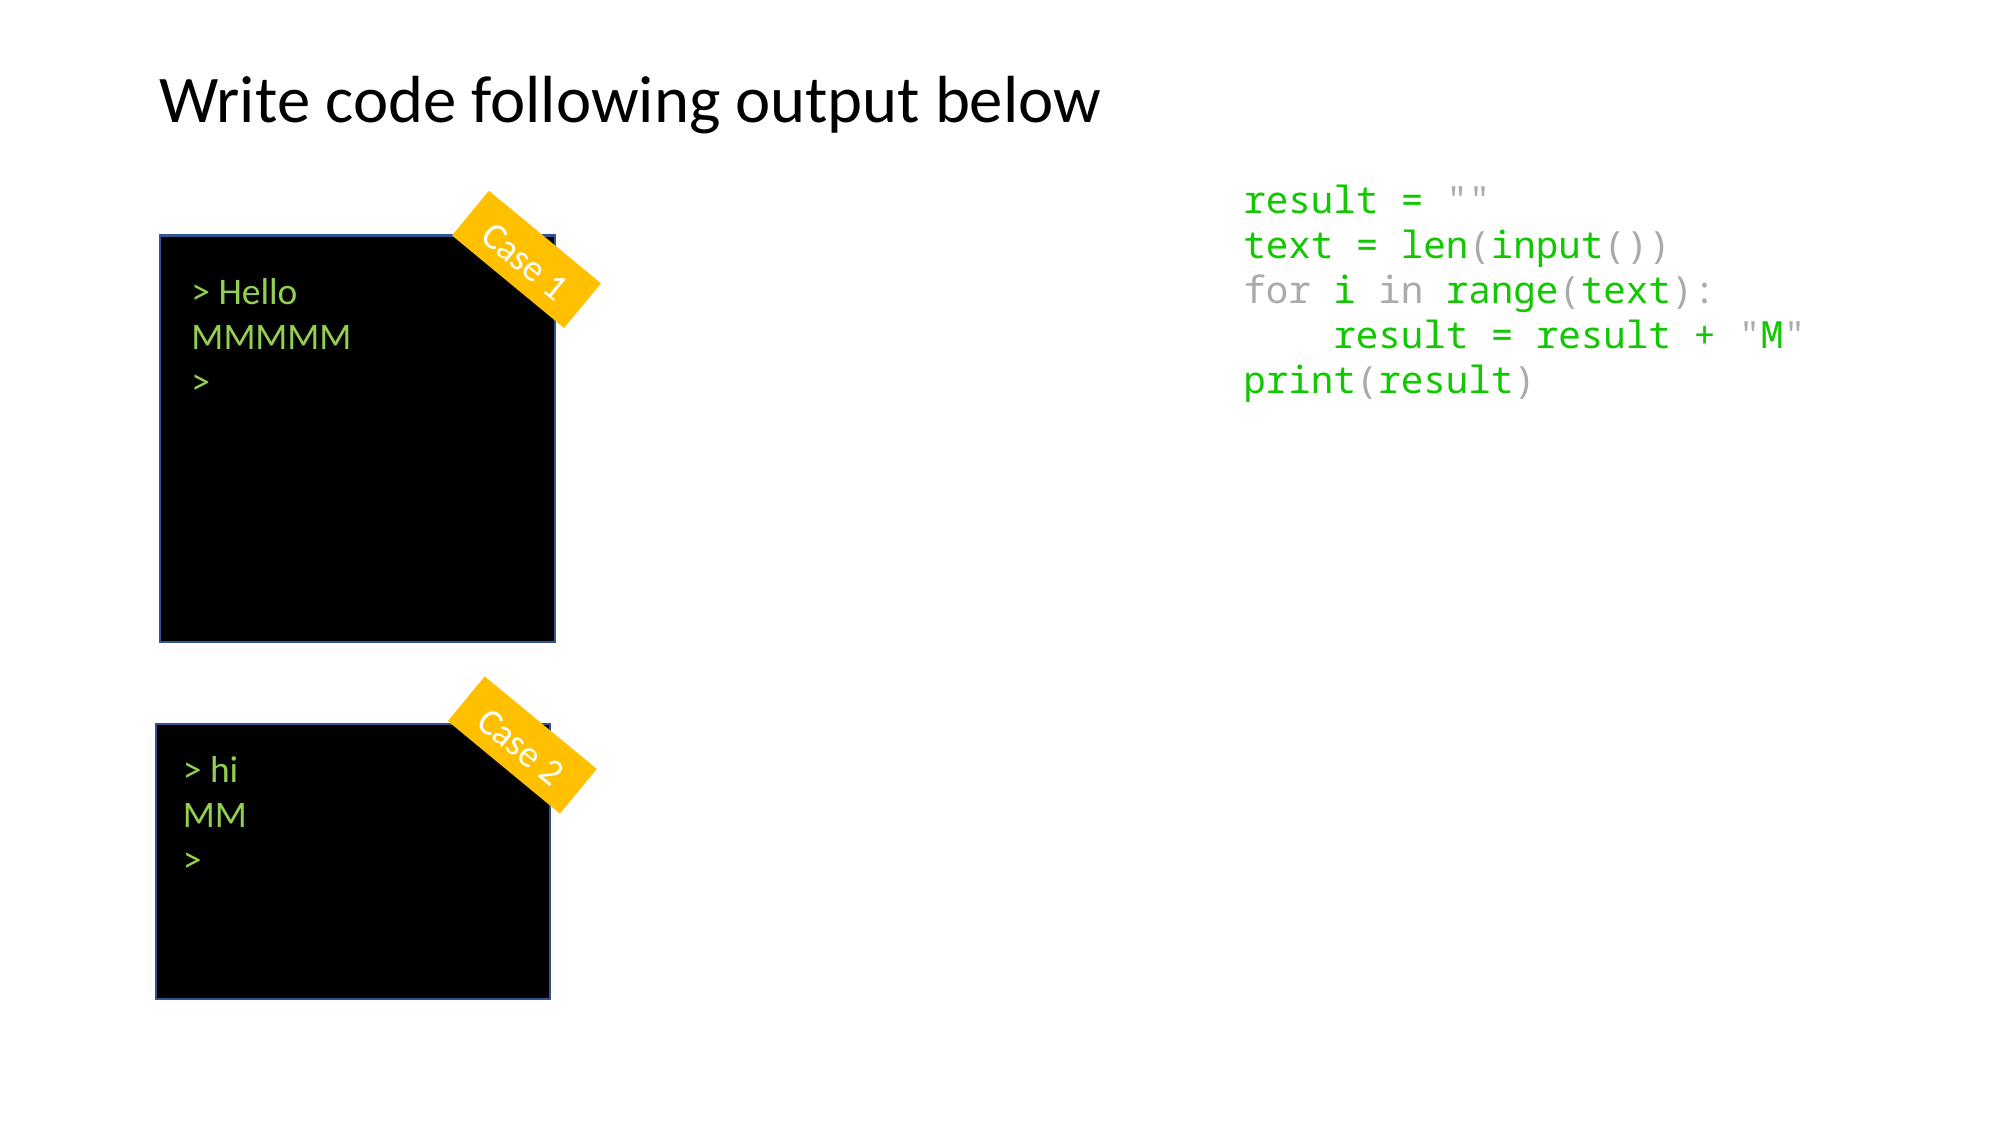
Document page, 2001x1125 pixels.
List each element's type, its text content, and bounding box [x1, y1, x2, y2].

text_box result = "" text = len(input()) for i in range(text): result = result + "M" print(result) [1228, 168, 2000, 409]
text_box Case 2 [446, 674, 599, 816]
text_box Write code following output below [144, 47, 1117, 143]
text_box Case 1 [450, 189, 603, 330]
text_box [155, 723, 551, 1000]
text_box > Hello MMMMM > [176, 259, 367, 410]
text_box [159, 234, 556, 643]
text_box > hi MM > [168, 737, 262, 888]
